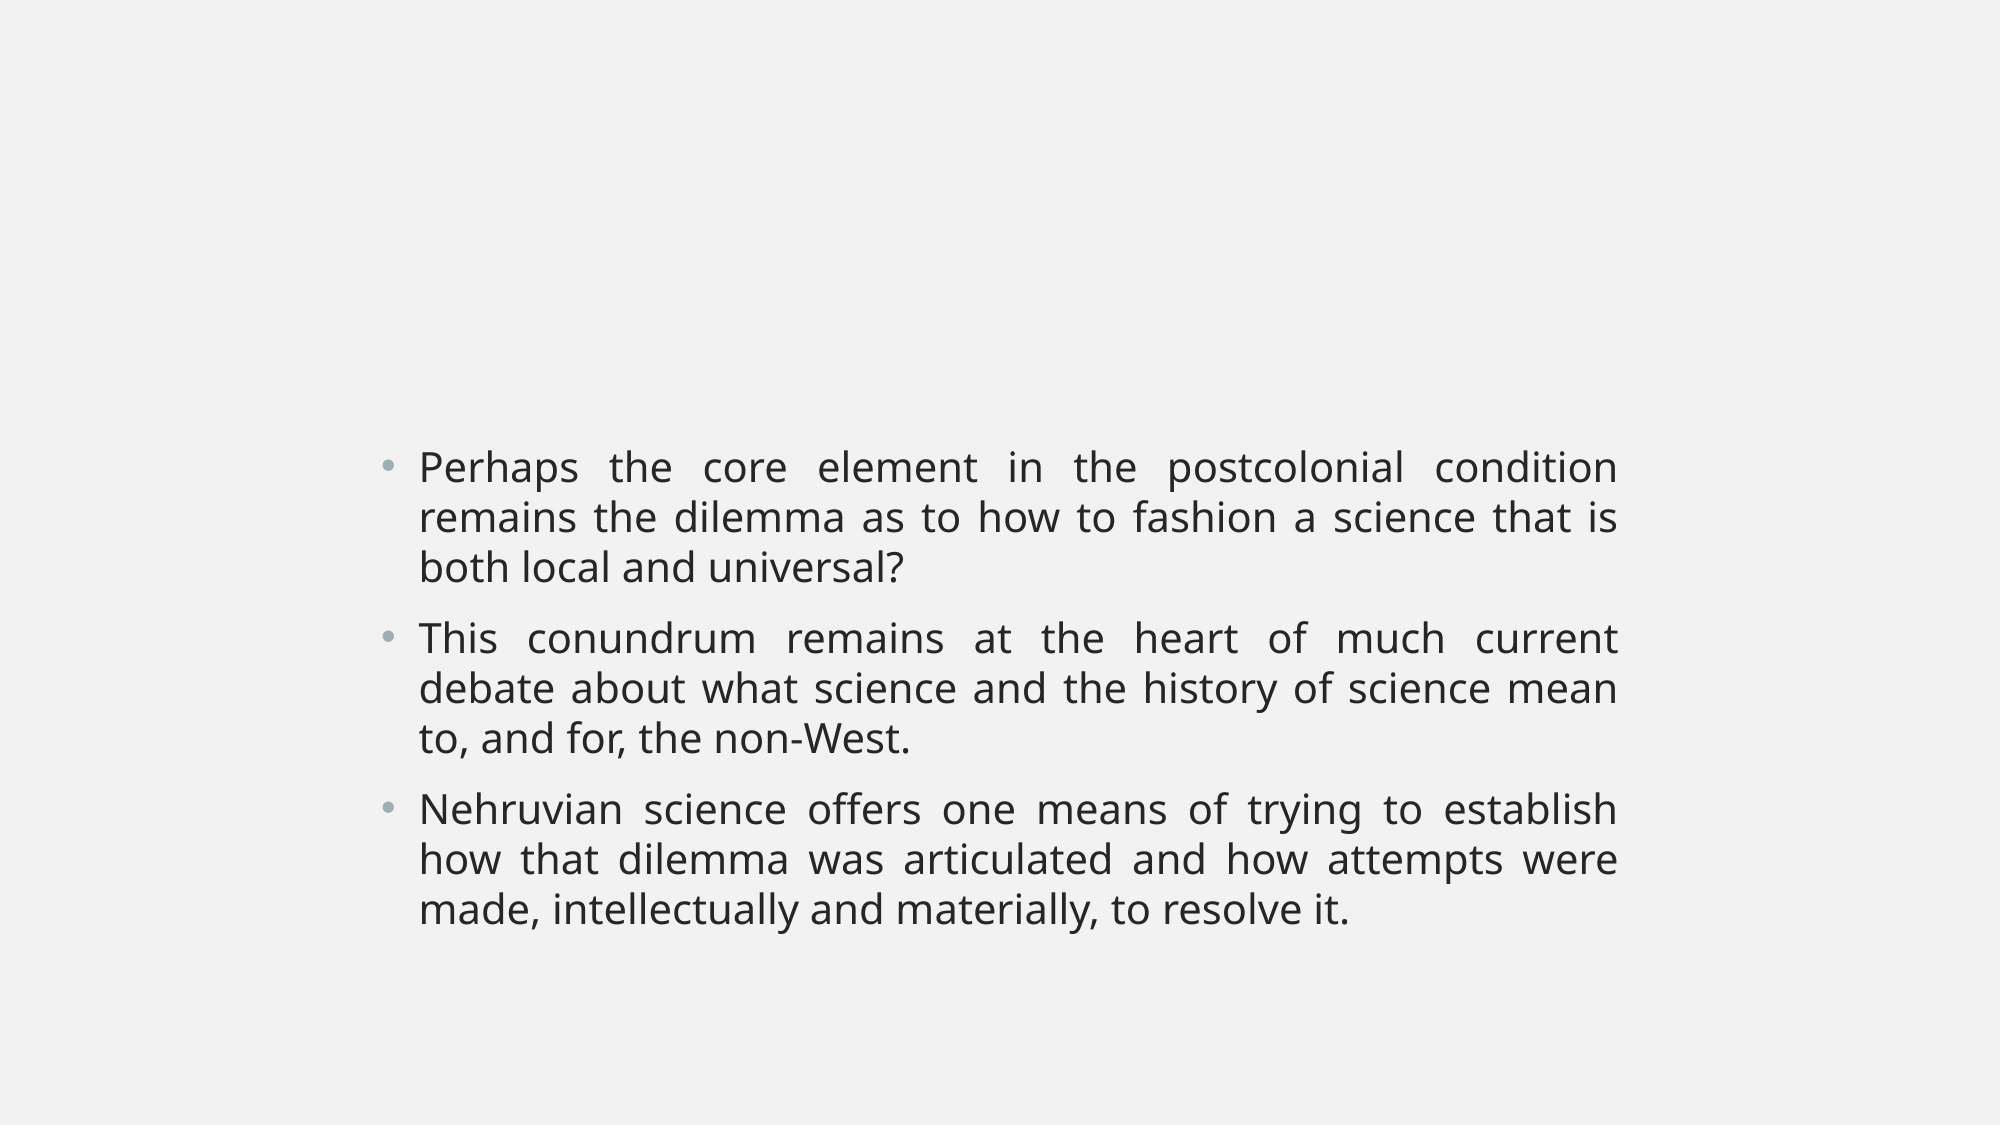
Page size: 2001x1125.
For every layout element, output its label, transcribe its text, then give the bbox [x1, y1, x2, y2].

list Perhaps the core element in the postcolonial condition remains the dilemma as to how to fashion a science that is both local and universal? This conundrum remains at the heart of much current debate about what science and the history of science mean to, and for, the non-West. Nehruvian science offers one means of trying to establish how that dilemma was articulated and how attempts were made, intellectually and materially, to resolve it. [366, 432, 1634, 942]
